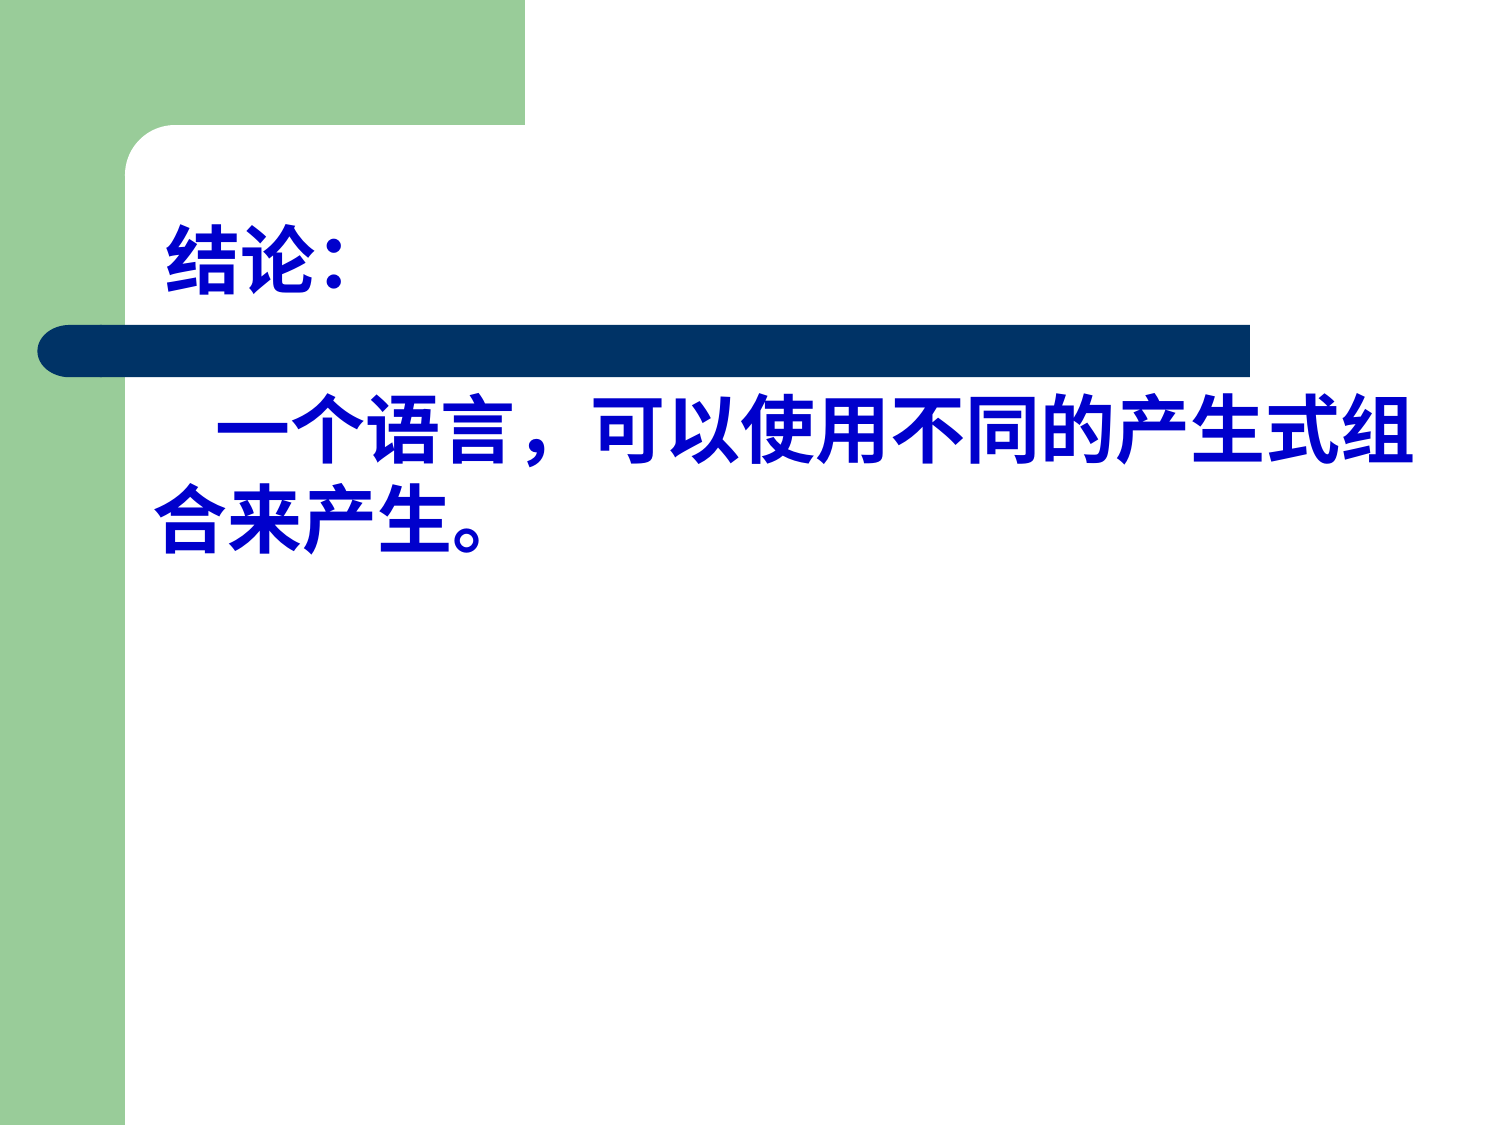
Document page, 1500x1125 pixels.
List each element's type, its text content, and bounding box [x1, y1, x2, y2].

title 结论： [149, 124, 1463, 313]
list 一个语言，可以使用不同的产生式组合来产生。 [80, 374, 1500, 1051]
